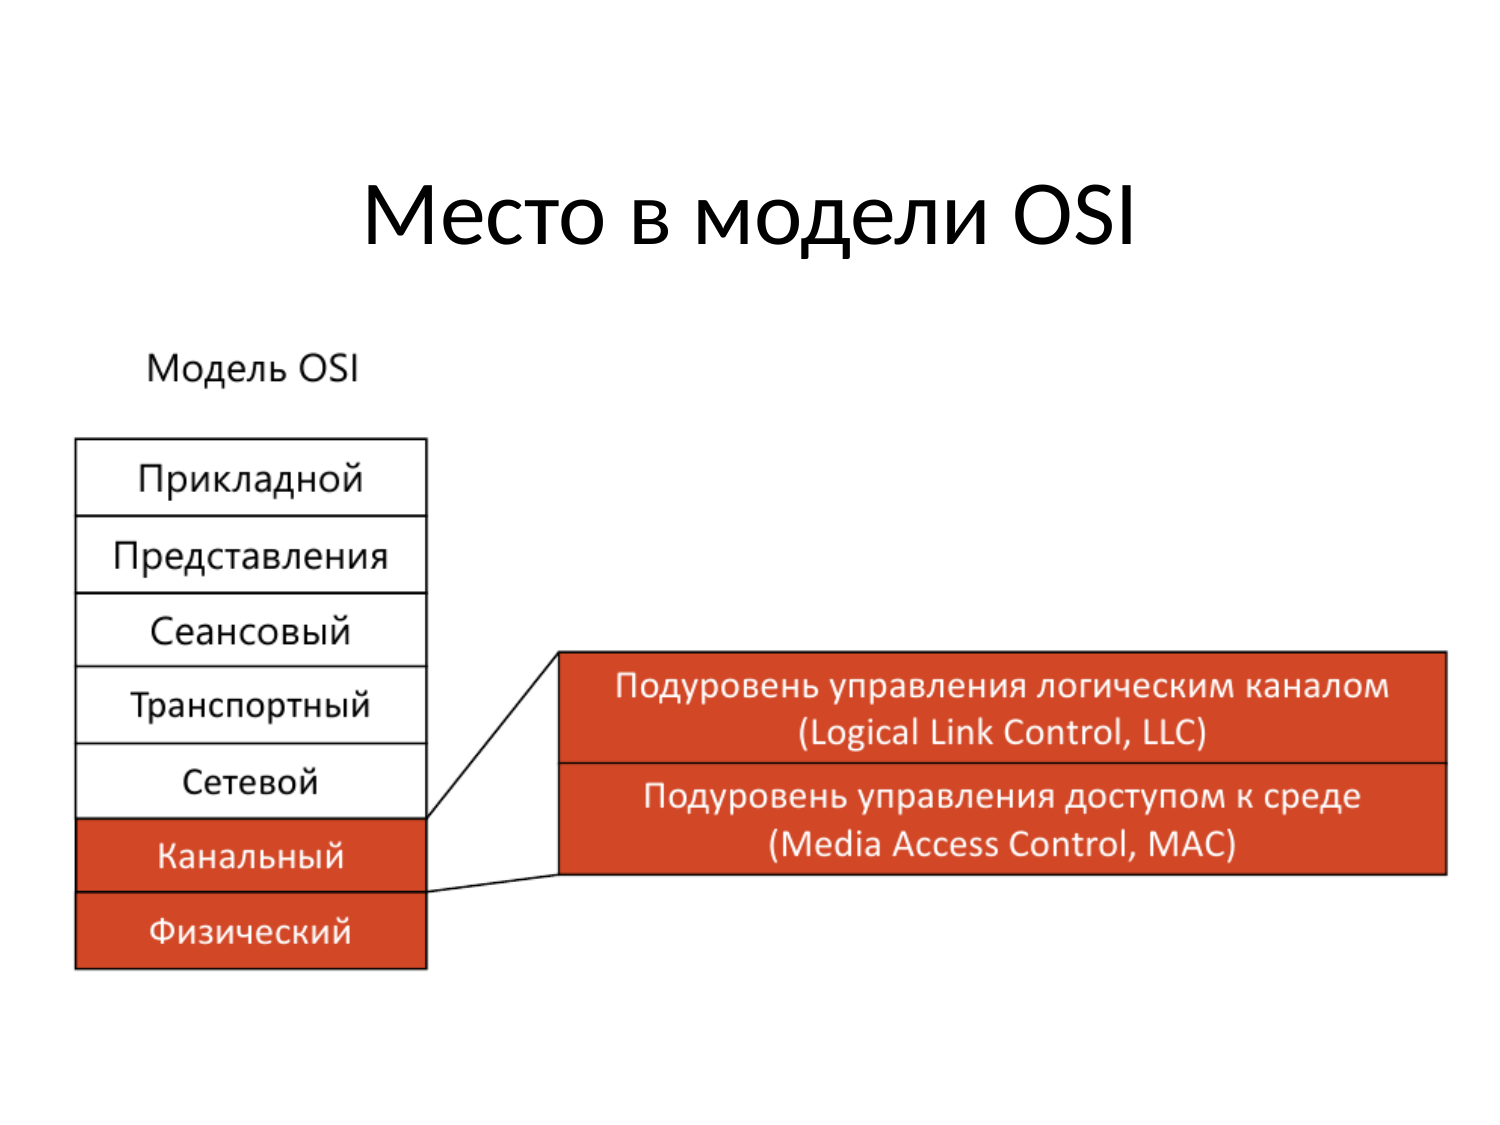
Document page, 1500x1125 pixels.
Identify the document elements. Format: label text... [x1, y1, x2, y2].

title Место в модели OSI [112, 87, 1388, 310]
picture [15, 312, 1496, 1010]
